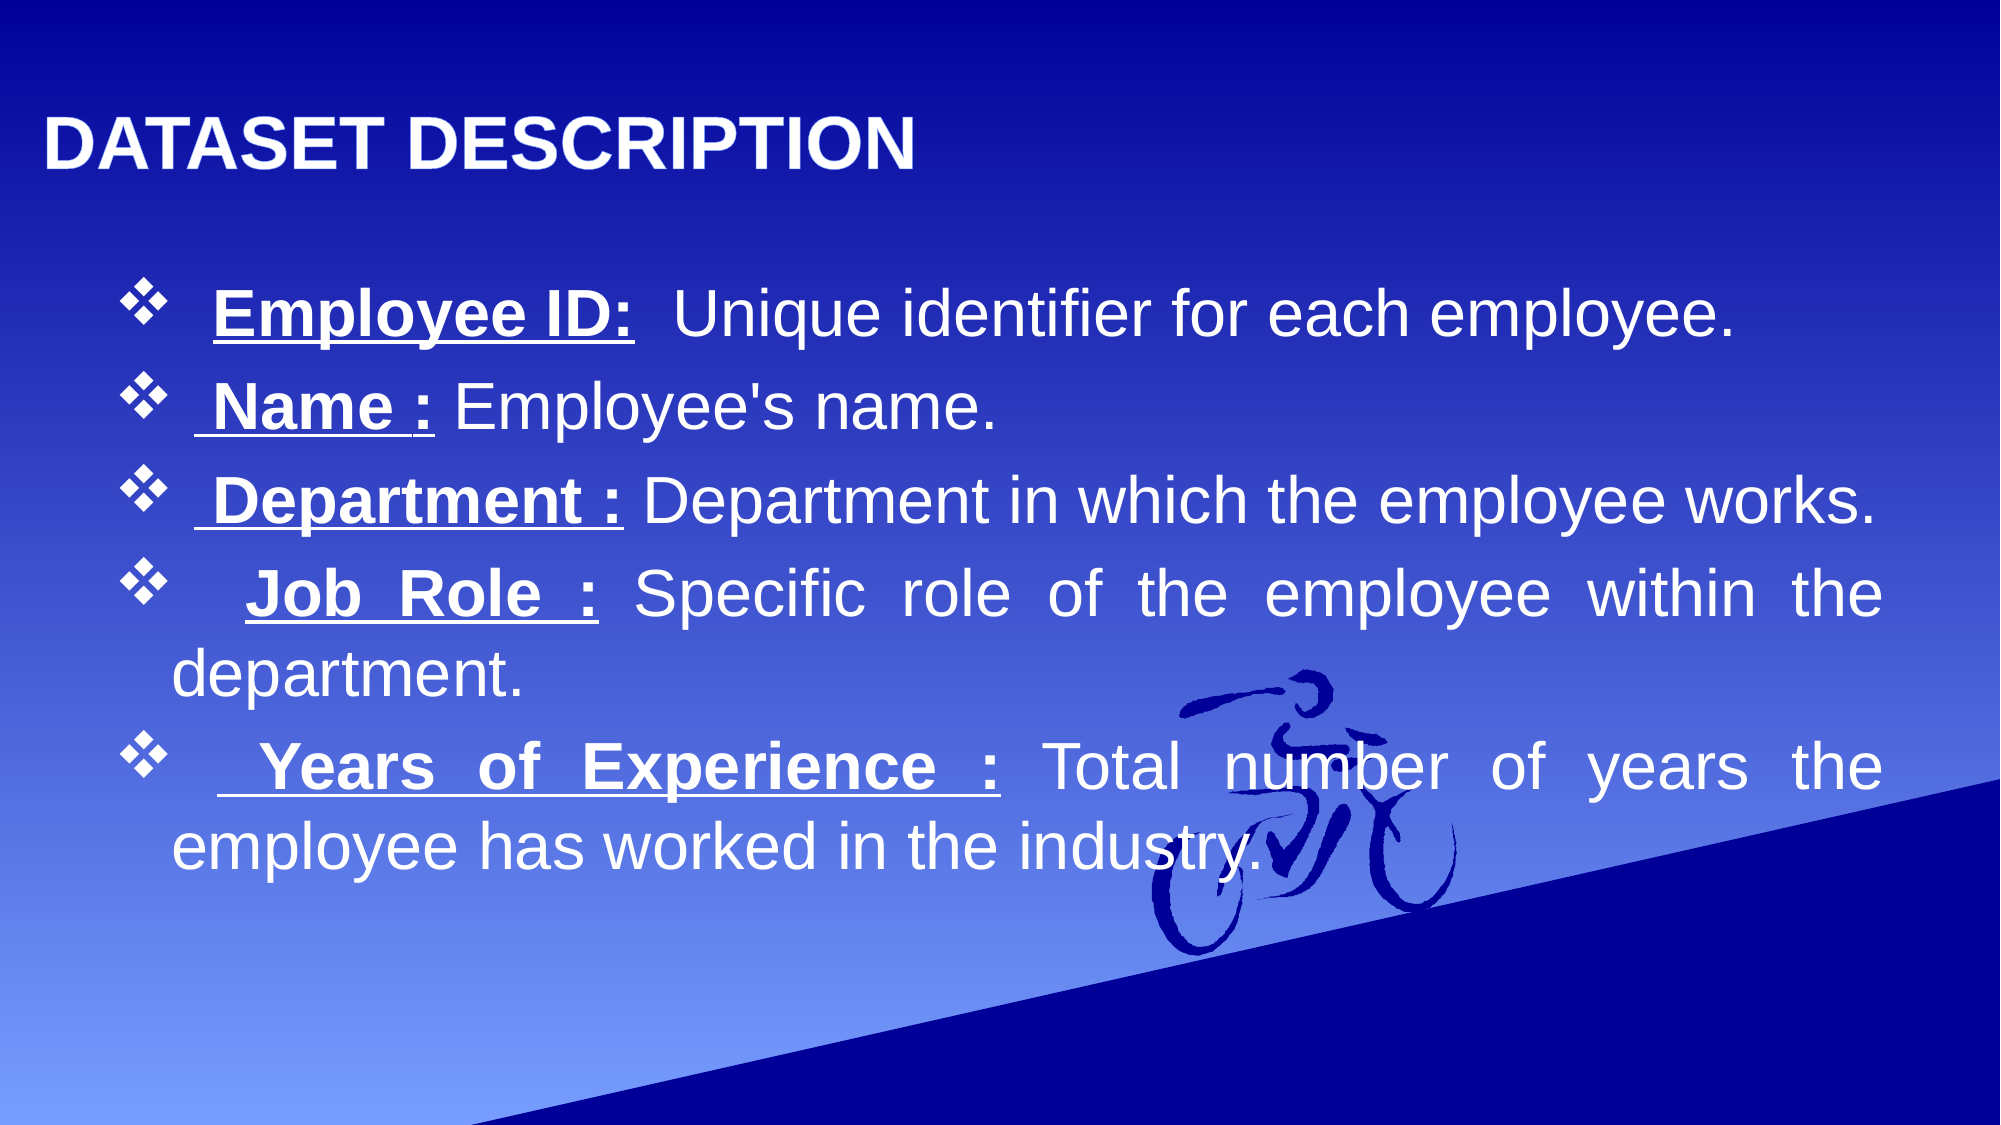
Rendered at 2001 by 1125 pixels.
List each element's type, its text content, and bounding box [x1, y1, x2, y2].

title DATASET DESCRIPTION [27, 44, 1294, 233]
list Employee ID: Unique identifier for each employee. Name : Employee's name. Department : Department in which the employee works. Job Role : Specific role of the employee within the department. Years of Experience : Total number of years the employee has worked in the industry. [99, 262, 1901, 1006]
